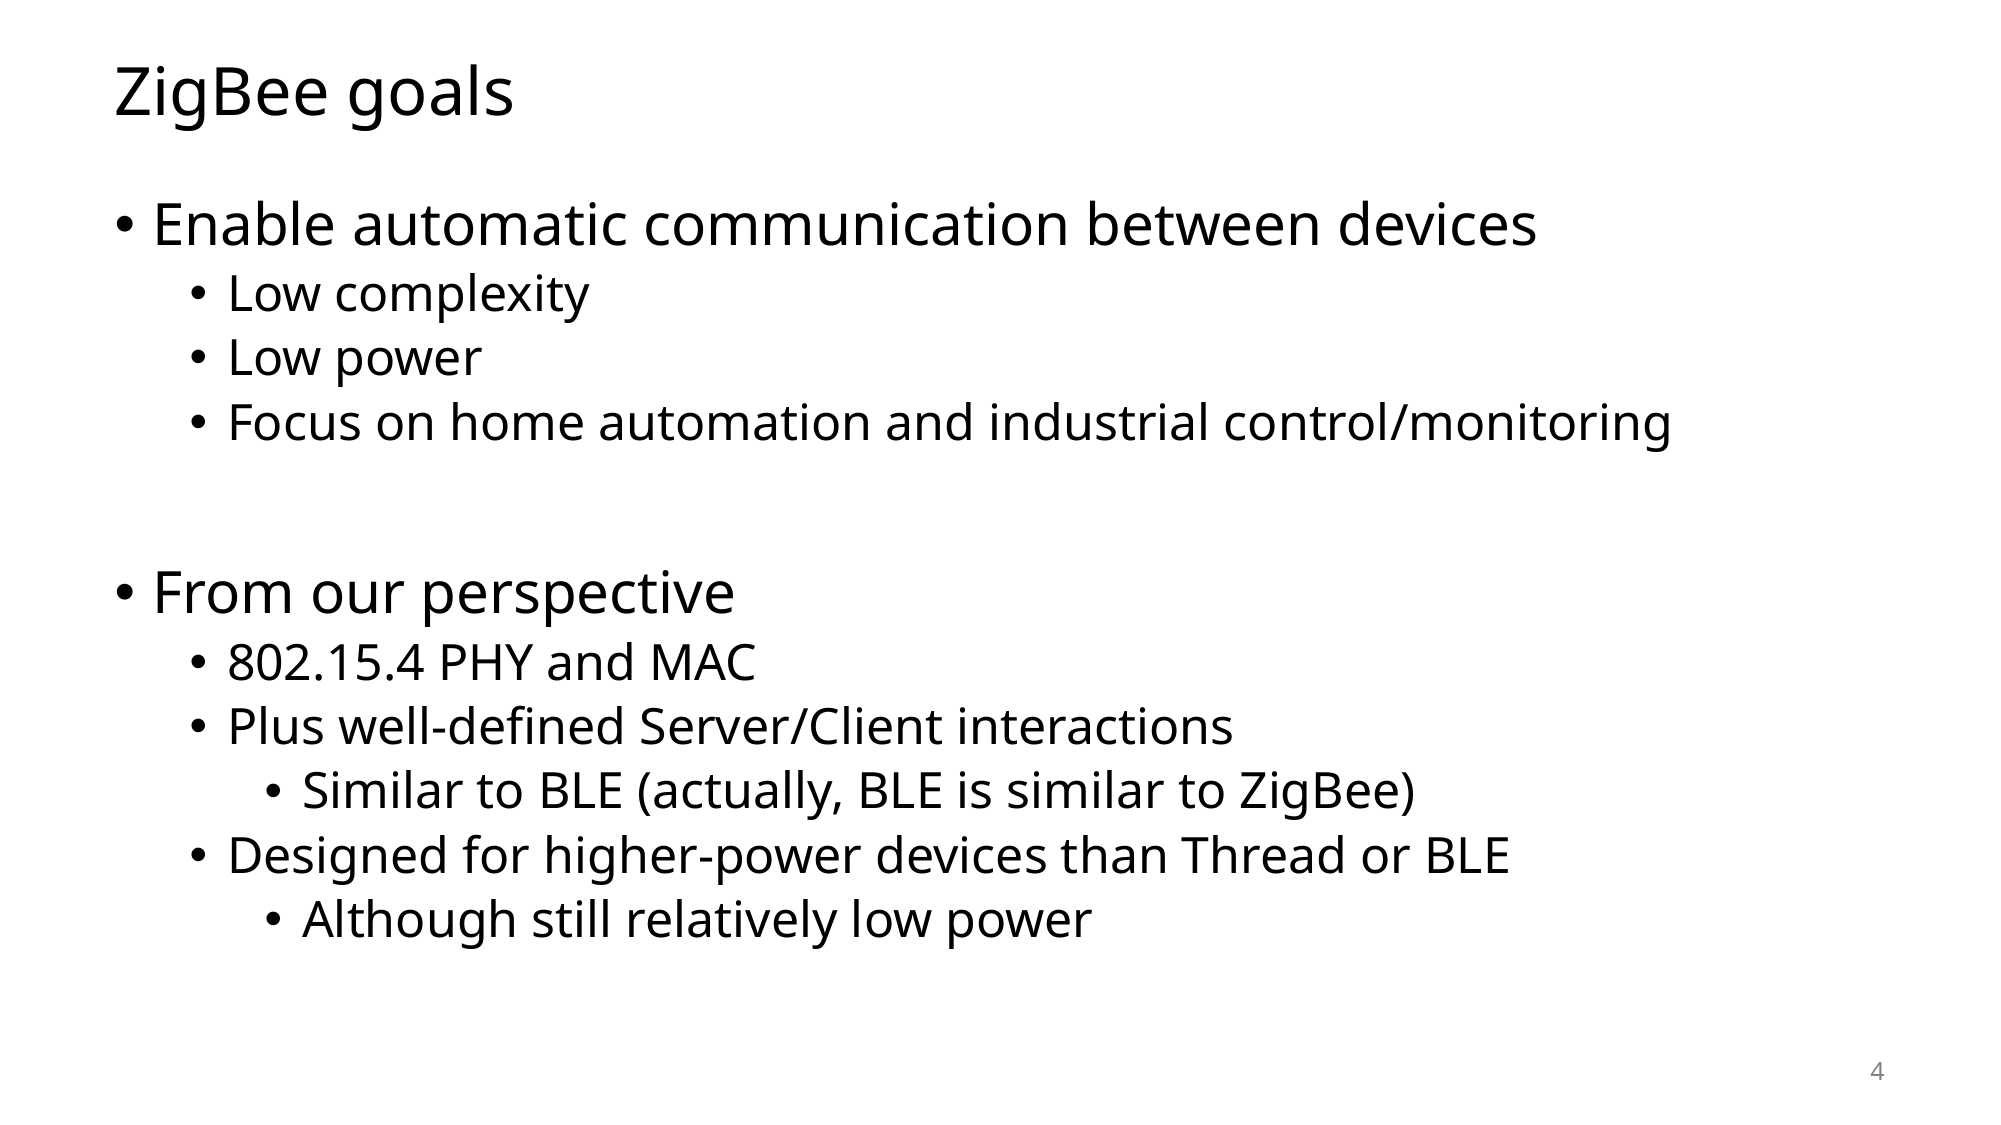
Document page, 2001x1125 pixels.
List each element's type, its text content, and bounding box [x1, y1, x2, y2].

title ZigBee goals [99, 37, 1900, 150]
list Enable automatic communication between devices Low complexity Low power Focus on home automation and industrial control/monitoring From our perspective 802.15.4 PHY and MAC Plus well-defined Server/Client interactions Similar to BLE (actually, BLE is similar to ZigBee) Designed for higher-power devices than Thread or BLE Although still relatively low power [99, 187, 1900, 1013]
slide_number 4 [1749, 1042, 1900, 1103]
